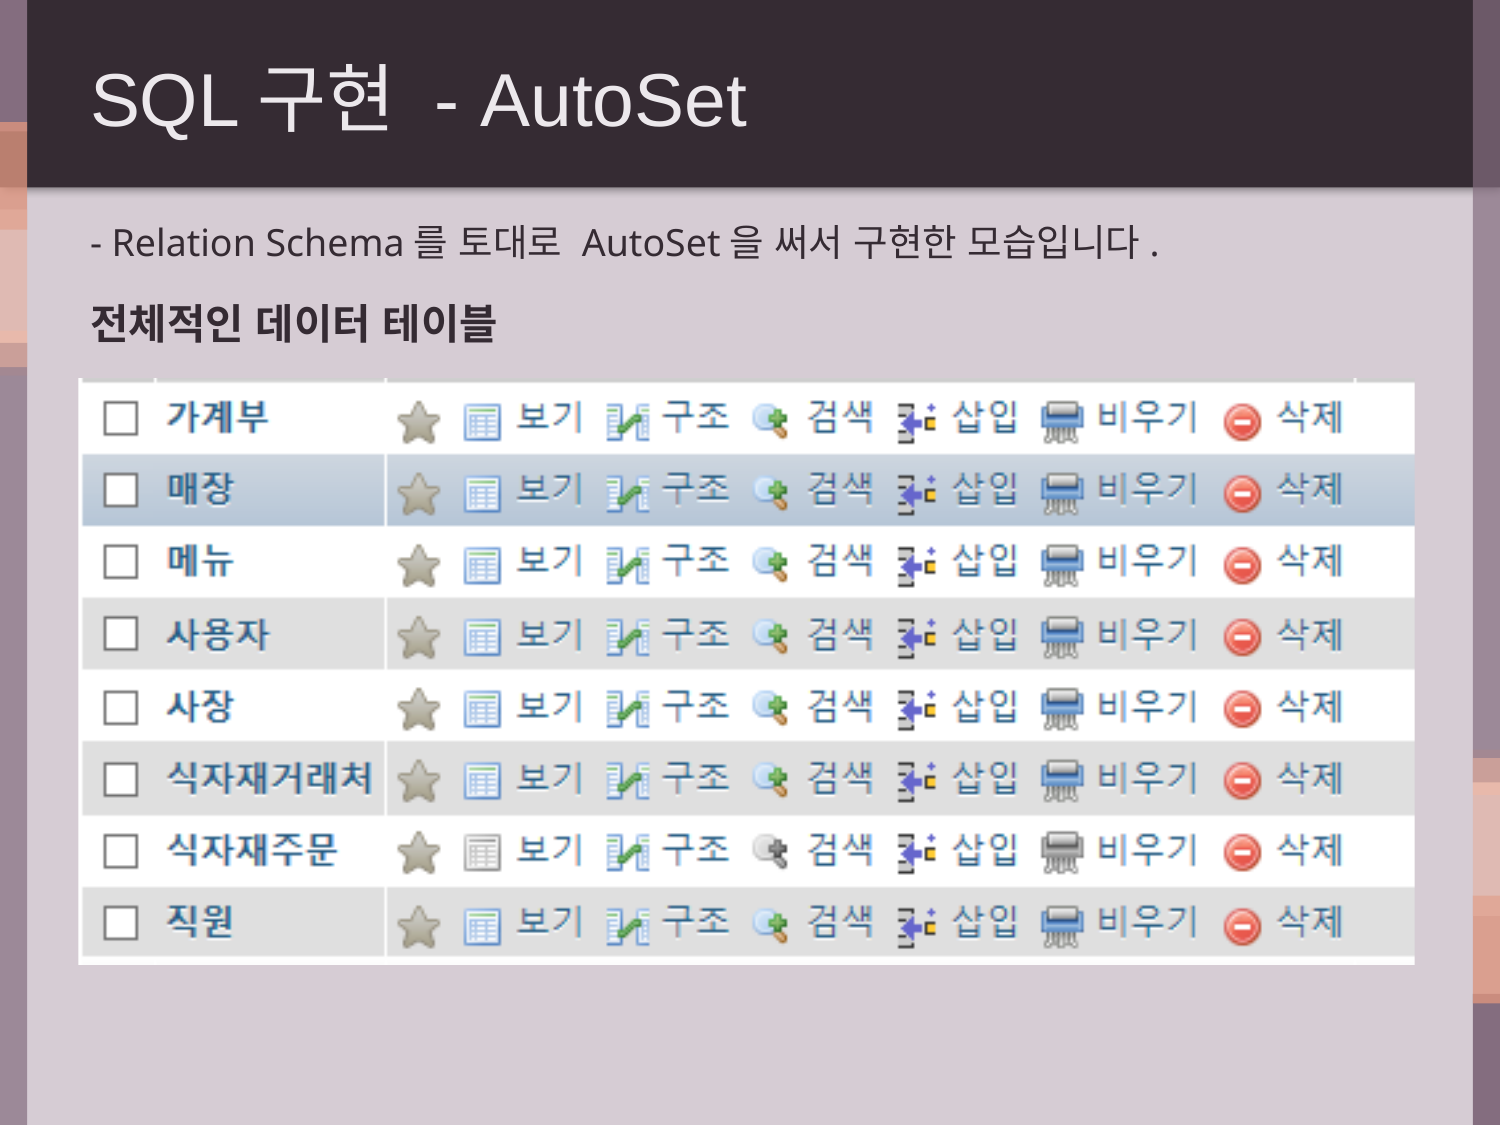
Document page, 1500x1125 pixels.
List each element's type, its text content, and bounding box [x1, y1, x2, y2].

list - Relation Schema를 토대로 AutoSet을 써서 구현한 모습입니다. [75, 210, 1425, 290]
title SQL구현 - AutoSet [75, 31, 1425, 163]
text_box 전체적인 데이터 테이블 [74, 290, 1425, 371]
picture [78, 378, 1415, 965]
